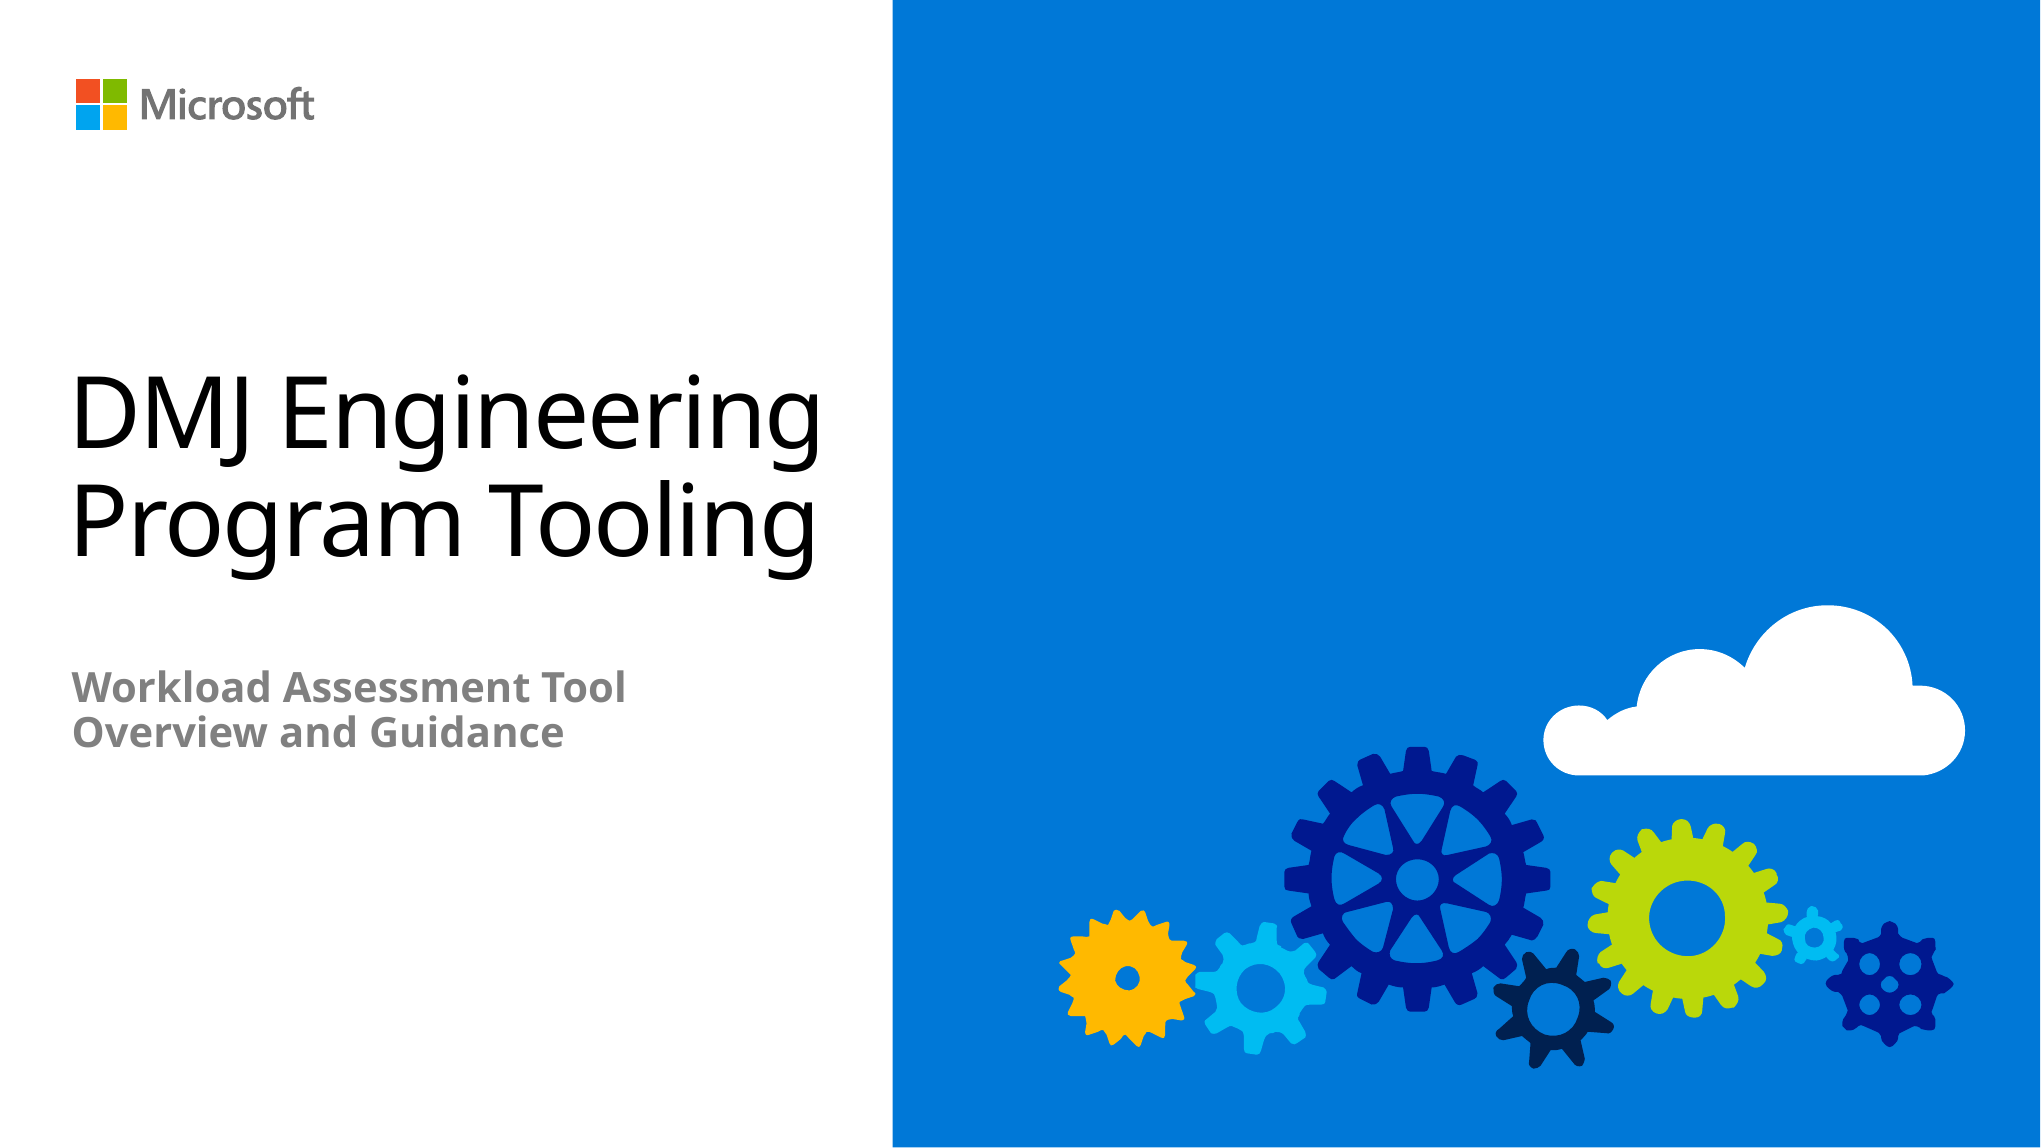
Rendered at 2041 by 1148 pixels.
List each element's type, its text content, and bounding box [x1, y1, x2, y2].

title DMJ Engineering Program Tooling [45, 347, 856, 649]
list Workload Assessment Tool Overview and Guidance [44, 648, 855, 1148]
